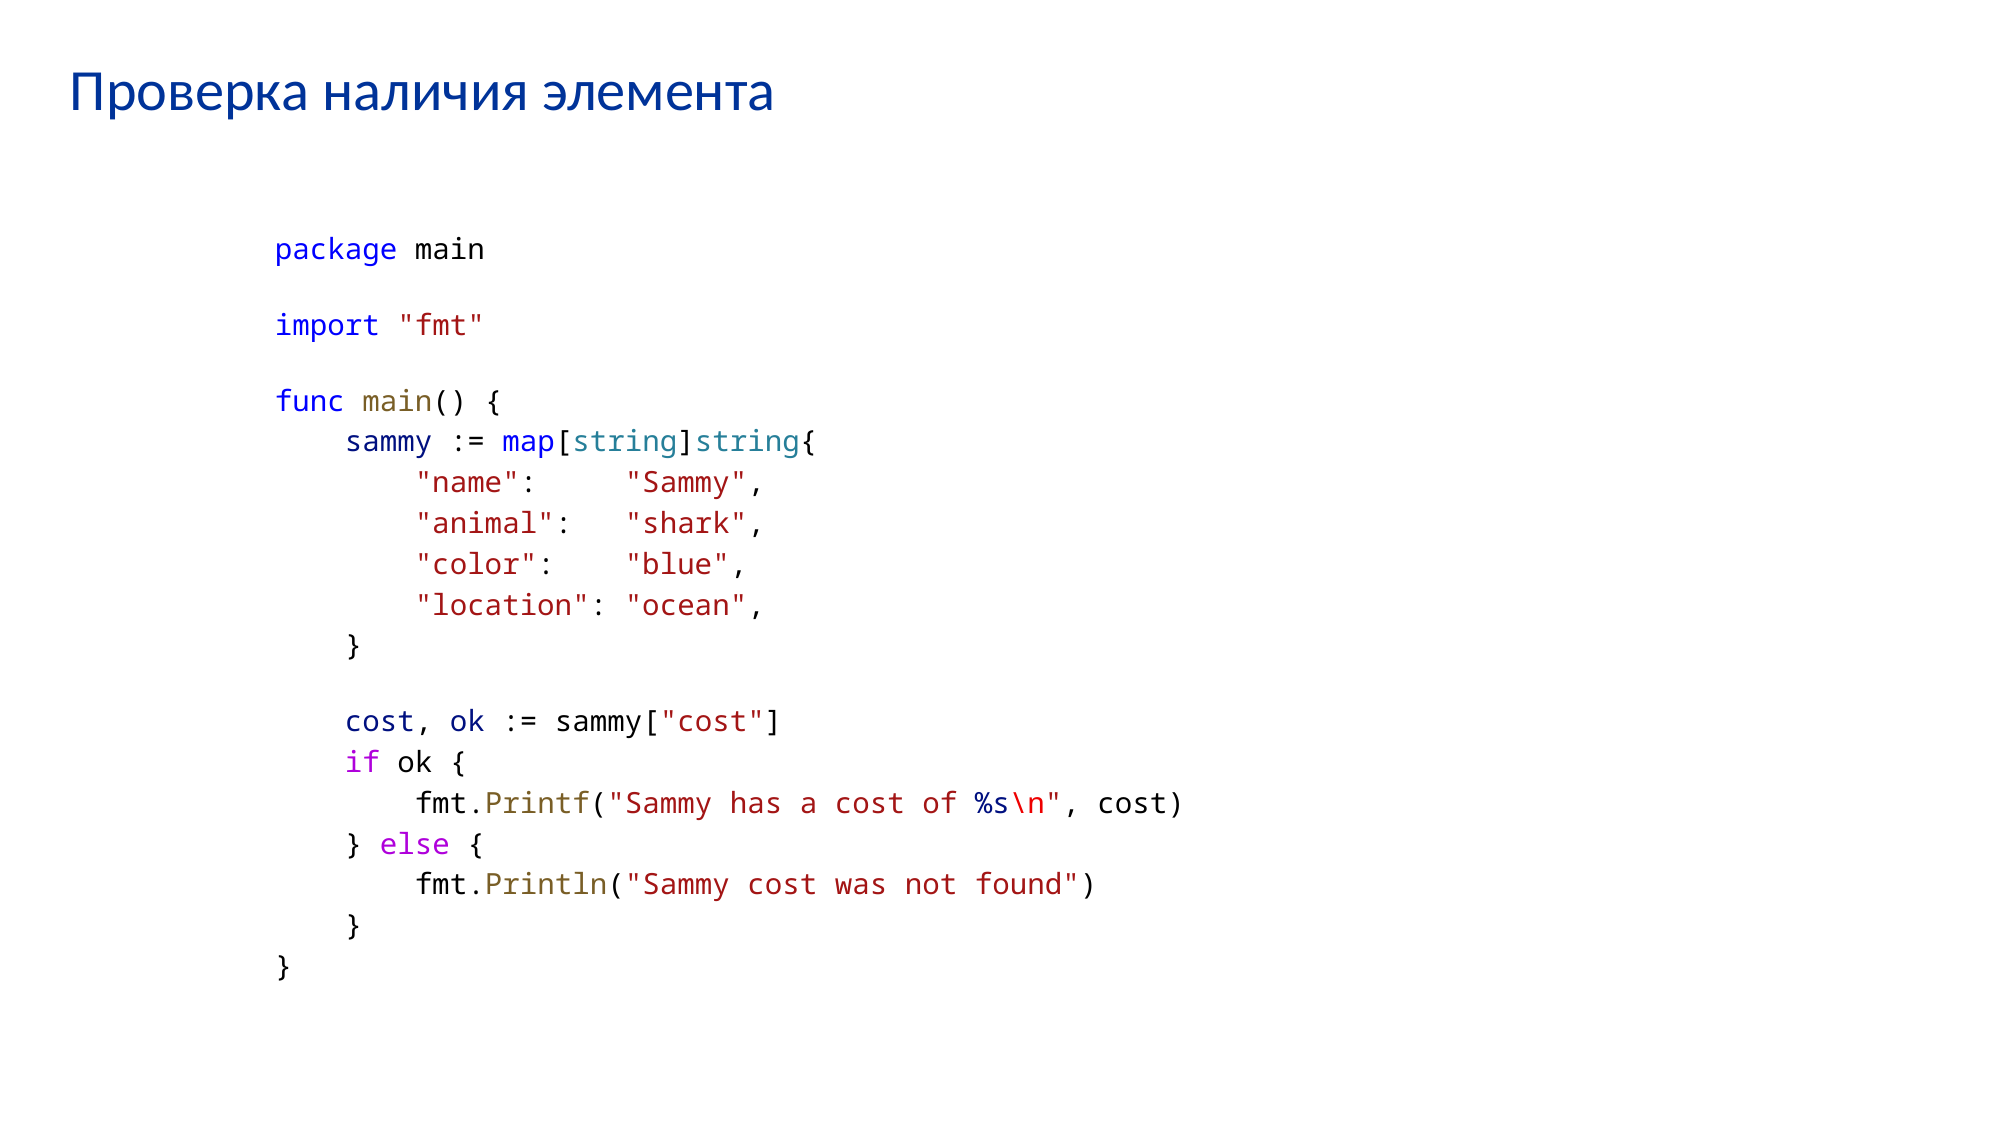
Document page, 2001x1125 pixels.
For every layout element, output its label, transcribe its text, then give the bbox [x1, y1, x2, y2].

list package main import "fmt" func main() { sammy := map[string]string{ "name": "Sammy", "animal": "shark", "color": "blue", "location": "ocean", } cost, ok := sammy["cost"] if ok { fmt.Printf("Sammy has a cost of %s\n", cost) } else { fmt.Println("Sammy cost was not found") } } [259, 222, 1626, 966]
title Проверка наличия элемента [55, 45, 1945, 185]
